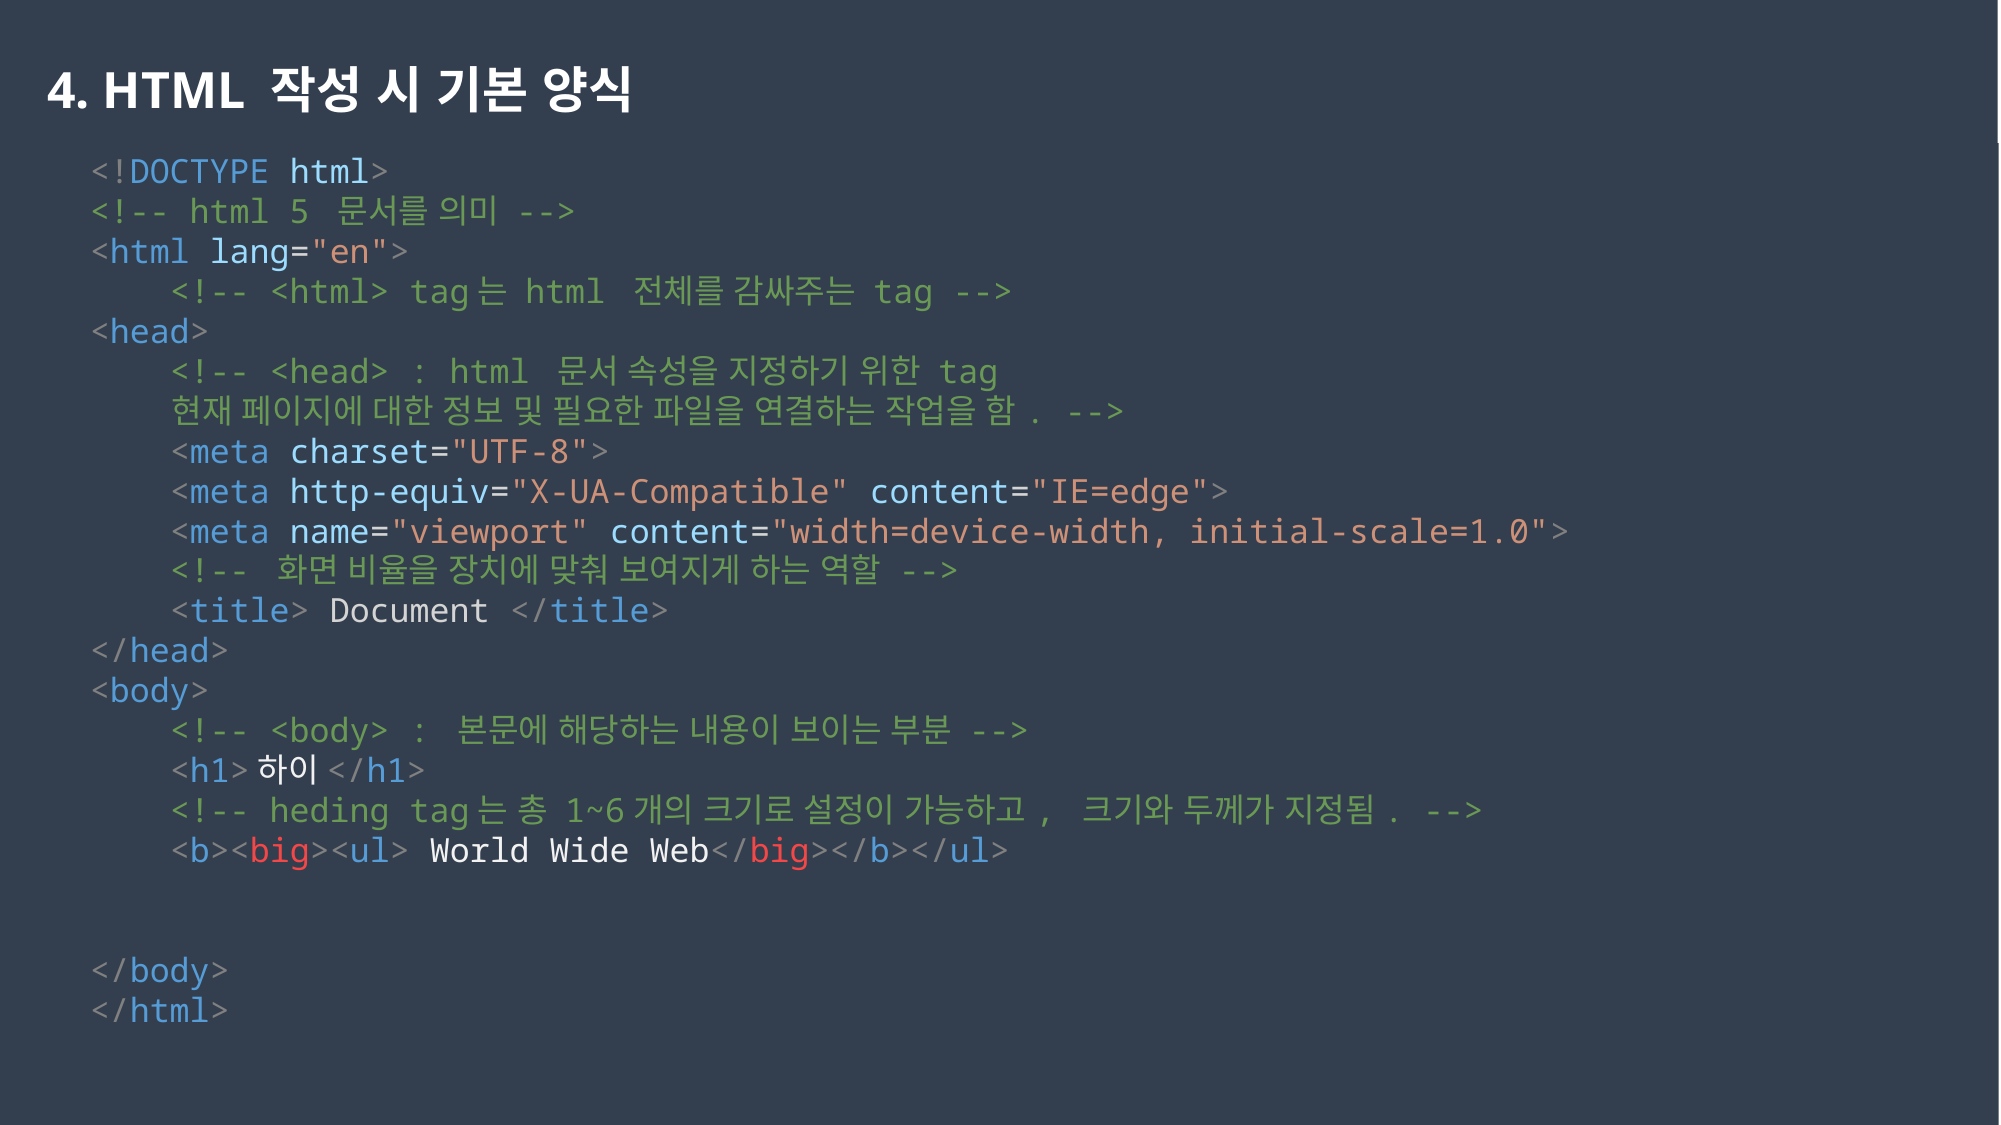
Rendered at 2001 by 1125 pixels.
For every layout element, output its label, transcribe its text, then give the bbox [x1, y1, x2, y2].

text_box [0, 0, 1999, 143]
text_box 4. HTML 작성 시 기본 양식 [32, 50, 650, 126]
text_box <!DOCTYPE html> <!-- html 5 문서를 의미 --> <html lang="en"> <!-- <html> tag는 html 전체를 감싸주는 tag --> <head> <!-- <head> : html 문서 속성을 지정하기 위한 tag 현재 페이지에 대한 정보 및 필요한 파일을 연결하는 작업을 함. --> <meta charset="UTF-8"> <meta http-equiv="X-UA-Compatible" content="IE=edge"> <meta name="viewport" content="width=device-width, initial-scale=1.0"> <!-- 화면 비율을 장치에 맞춰 보여지게 하는 역할 --> <title> Document </title> </head> <body> <!-- <body> : 본문에 해당하는 내용이 보이는 부분 --> <h1>하이</h1> <!-- heding tag는 총 1~6개의 크기로 설정이 가능하고, 크기와 두께가 지정됨. --> <b><big><ul> World Wide Web</big></b></ul> </body> </html> [0, 143, 1999, 1125]
